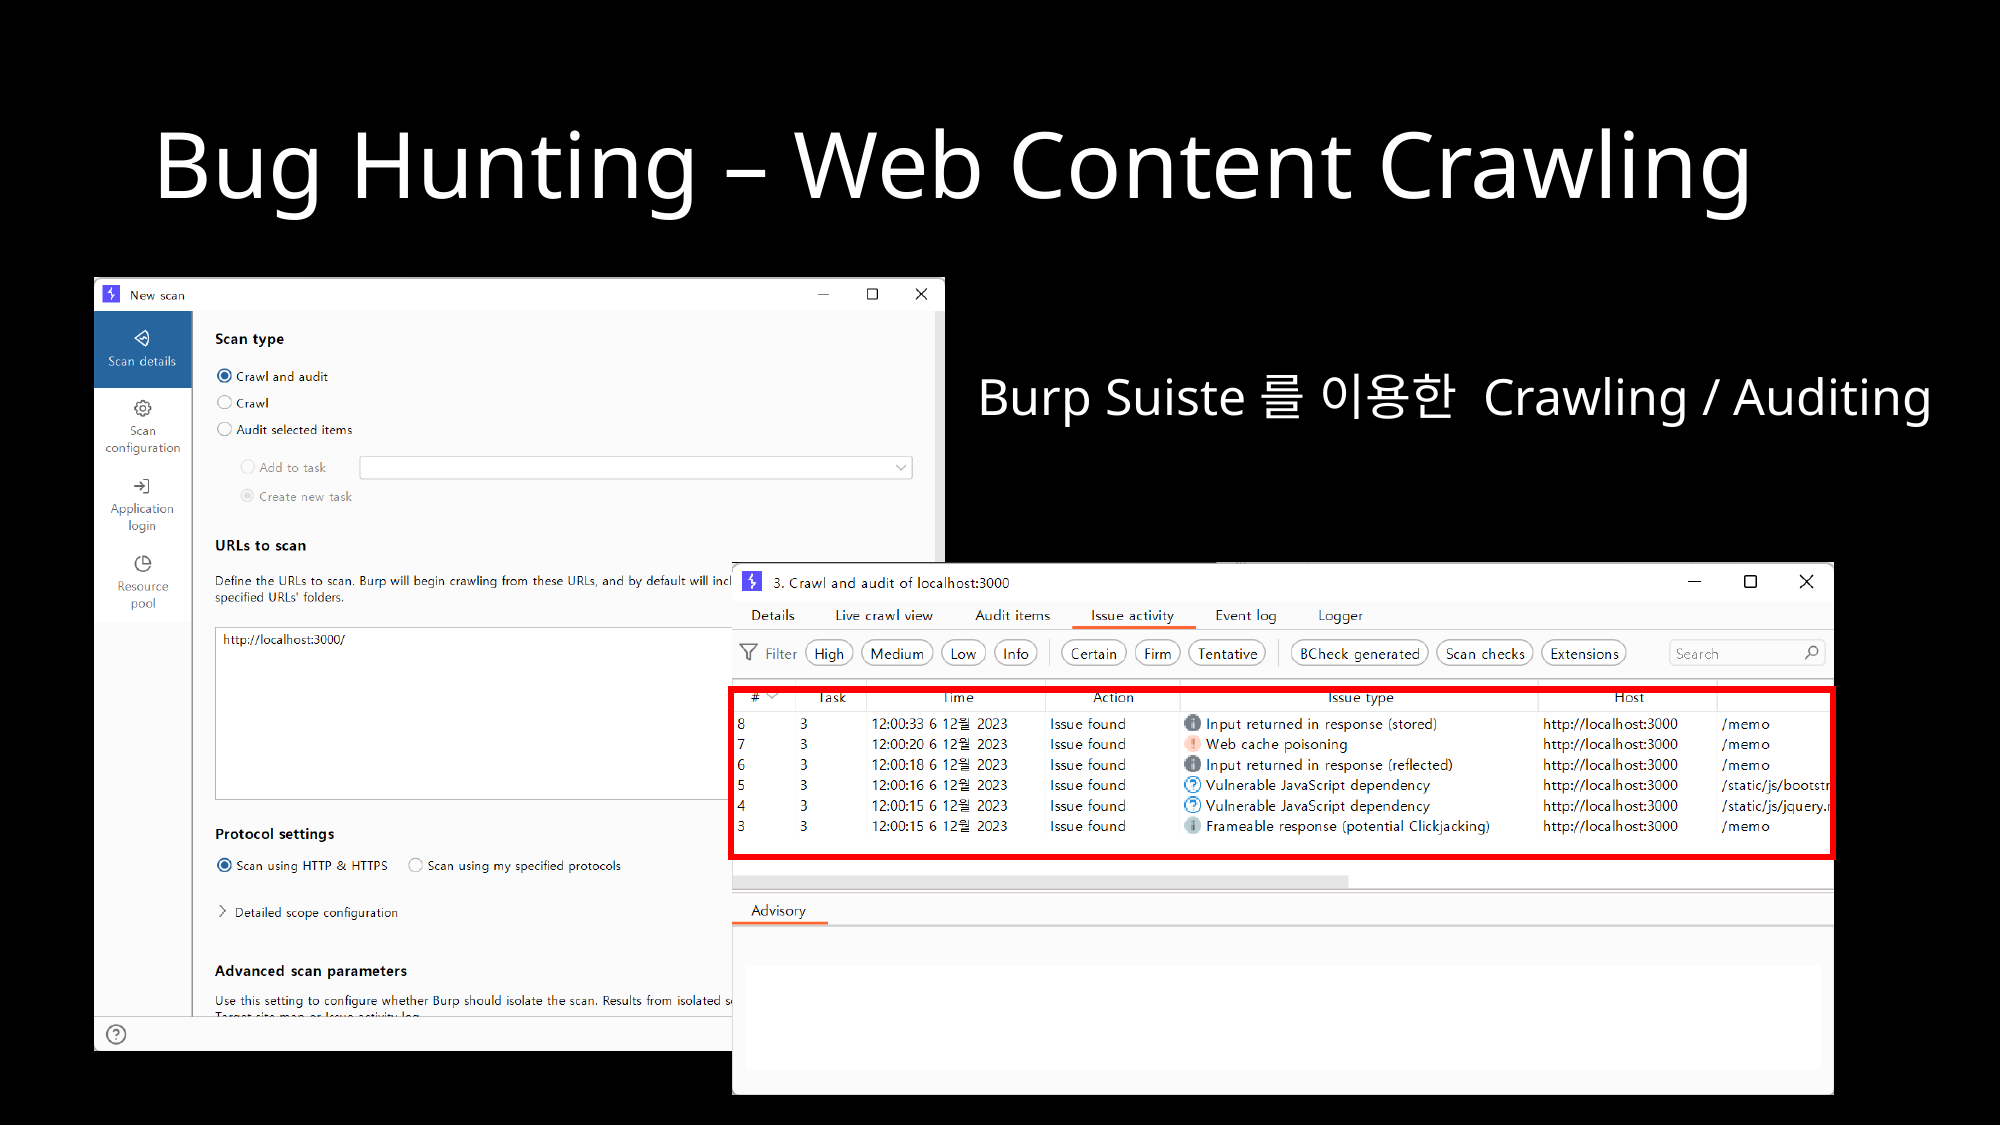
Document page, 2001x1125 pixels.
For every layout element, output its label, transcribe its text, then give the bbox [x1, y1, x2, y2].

picture [94, 277, 1834, 1095]
title Bug Hunting – Web Content Crawling [137, 59, 1863, 278]
text_box Burp Suiste를 이용한 Crawling / Auditing [962, 358, 1949, 434]
